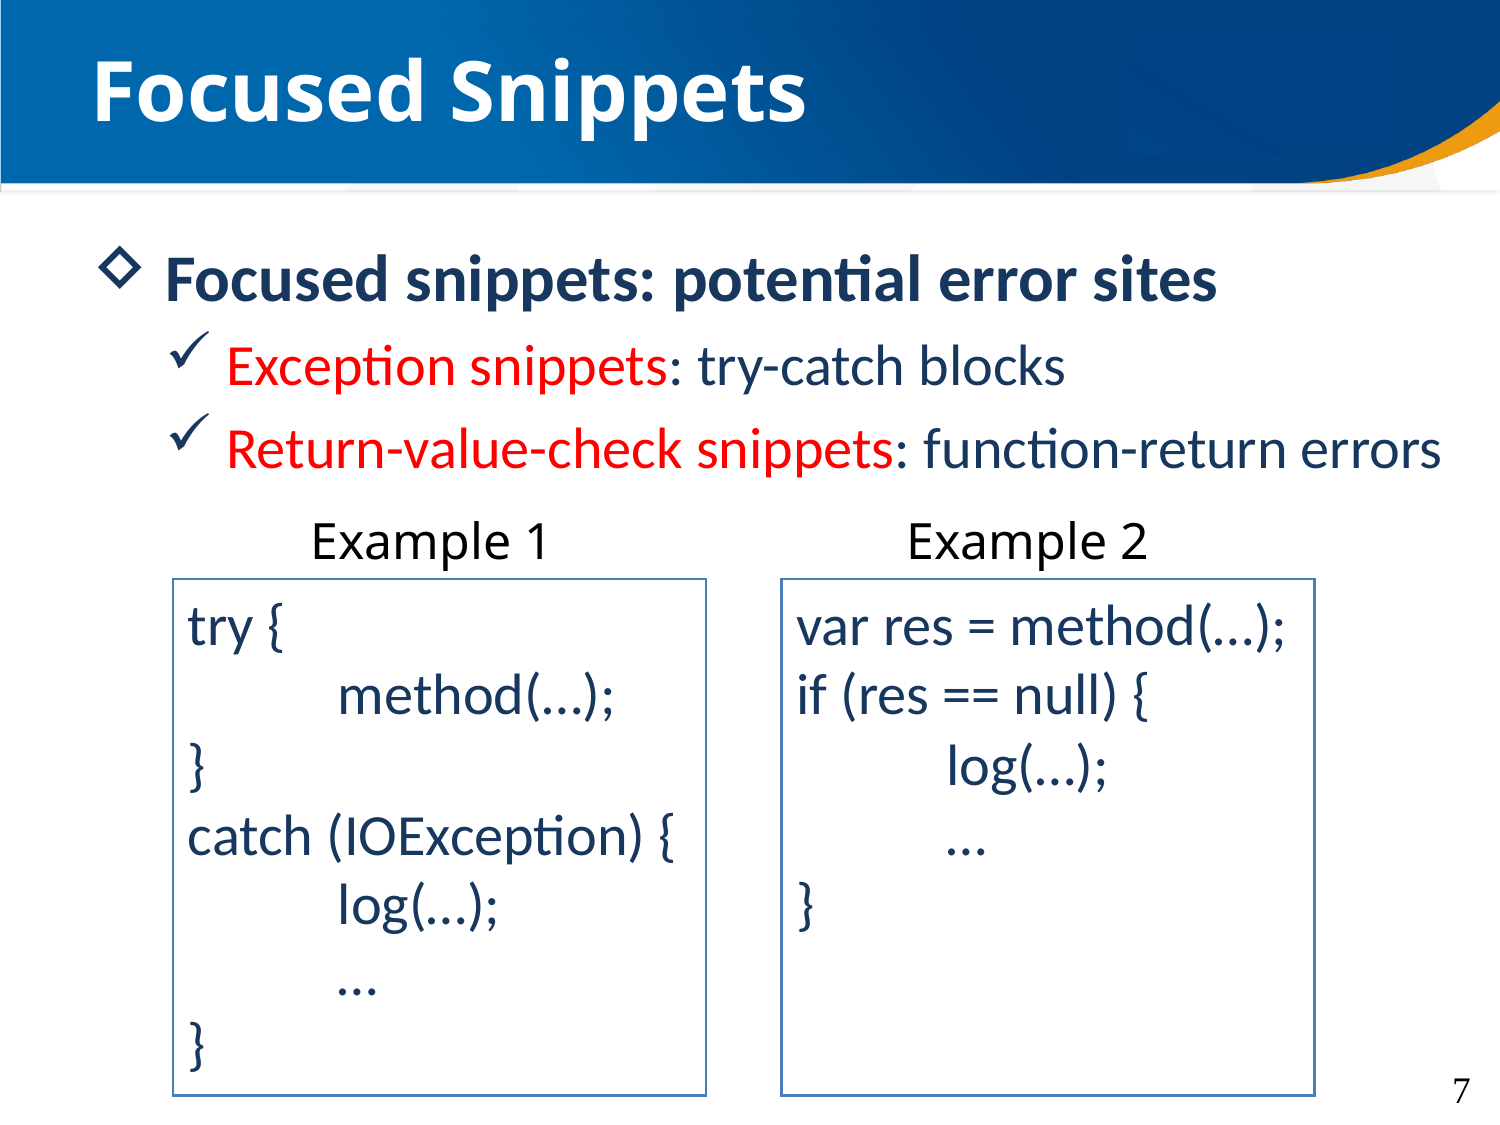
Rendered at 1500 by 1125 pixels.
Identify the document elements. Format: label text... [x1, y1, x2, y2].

text_box Example 2 [891, 502, 1223, 603]
picture [0, 0, 1500, 191]
text_box var res = method(…); if (res == null) { log(…); … } [781, 579, 1315, 1096]
text_box Example 1 [295, 502, 627, 603]
title Focused Snippets [74, 19, 1227, 157]
slide_number 7 [1135, 1063, 1486, 1113]
list Focused snippets: potential error sites Exception snippets: try-catch blocks Return-value-check snippets: function-return errors [75, 219, 1500, 1027]
text_box try { method(…); } catch (IOException) { log(…); … } [172, 579, 707, 1096]
